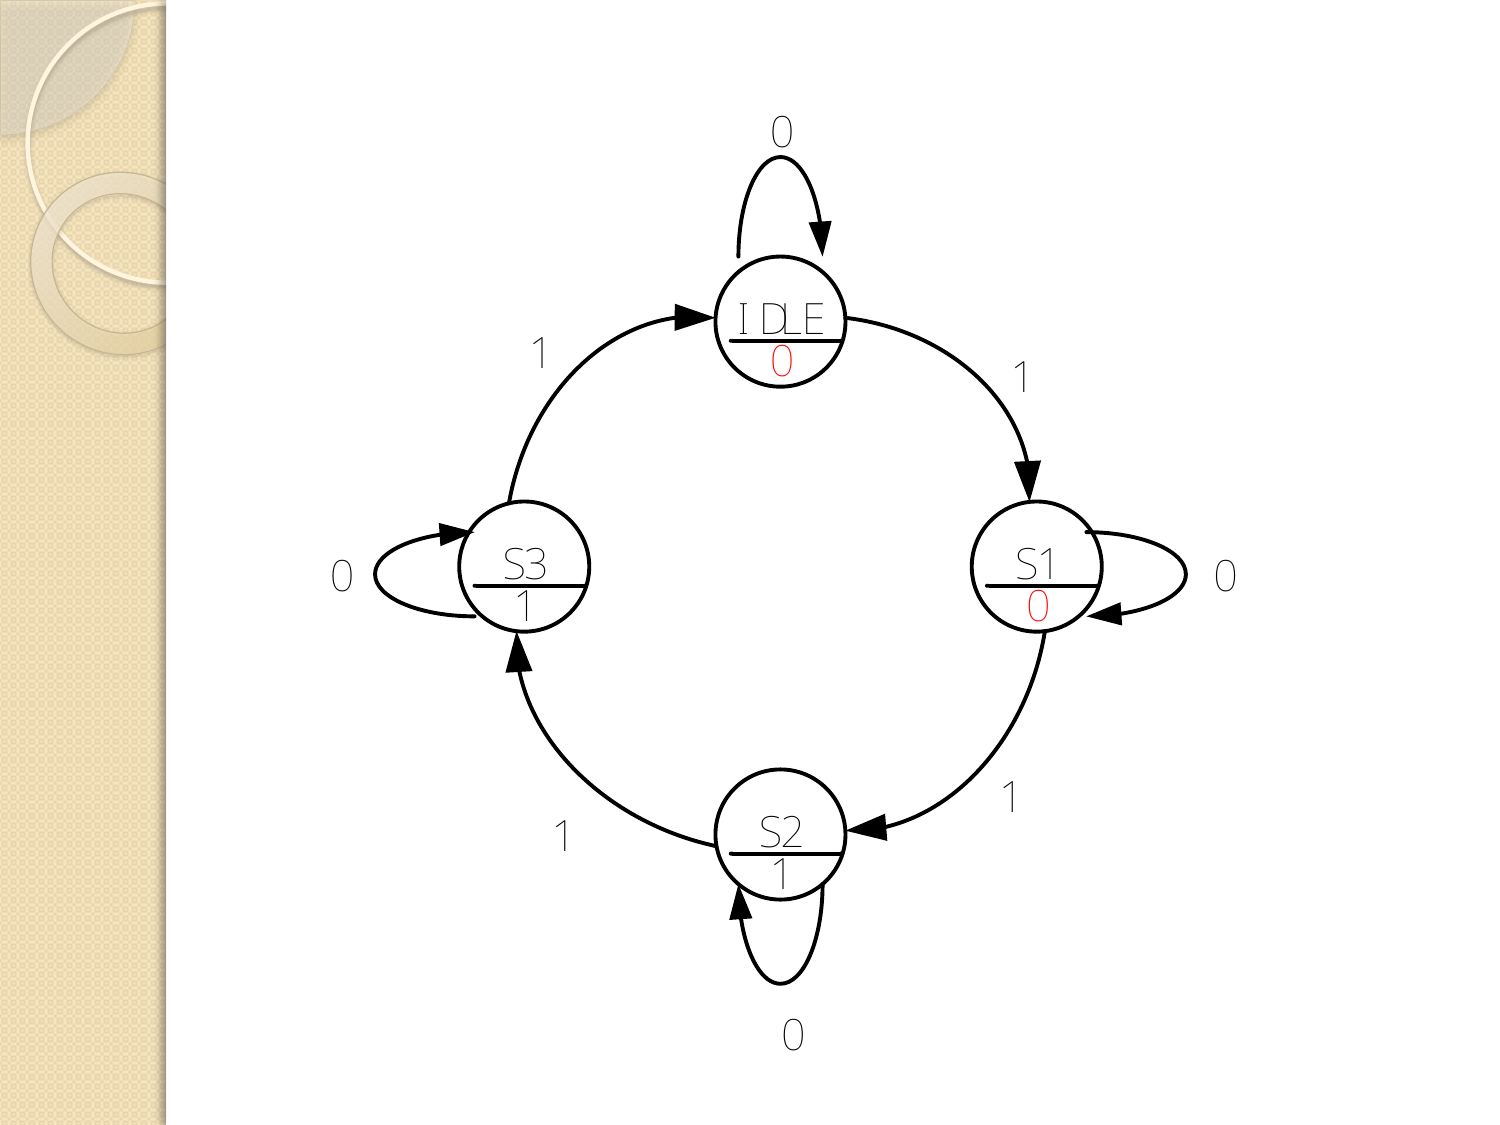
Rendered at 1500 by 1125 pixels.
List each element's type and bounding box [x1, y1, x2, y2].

text_box [265, 77, 1300, 1094]
